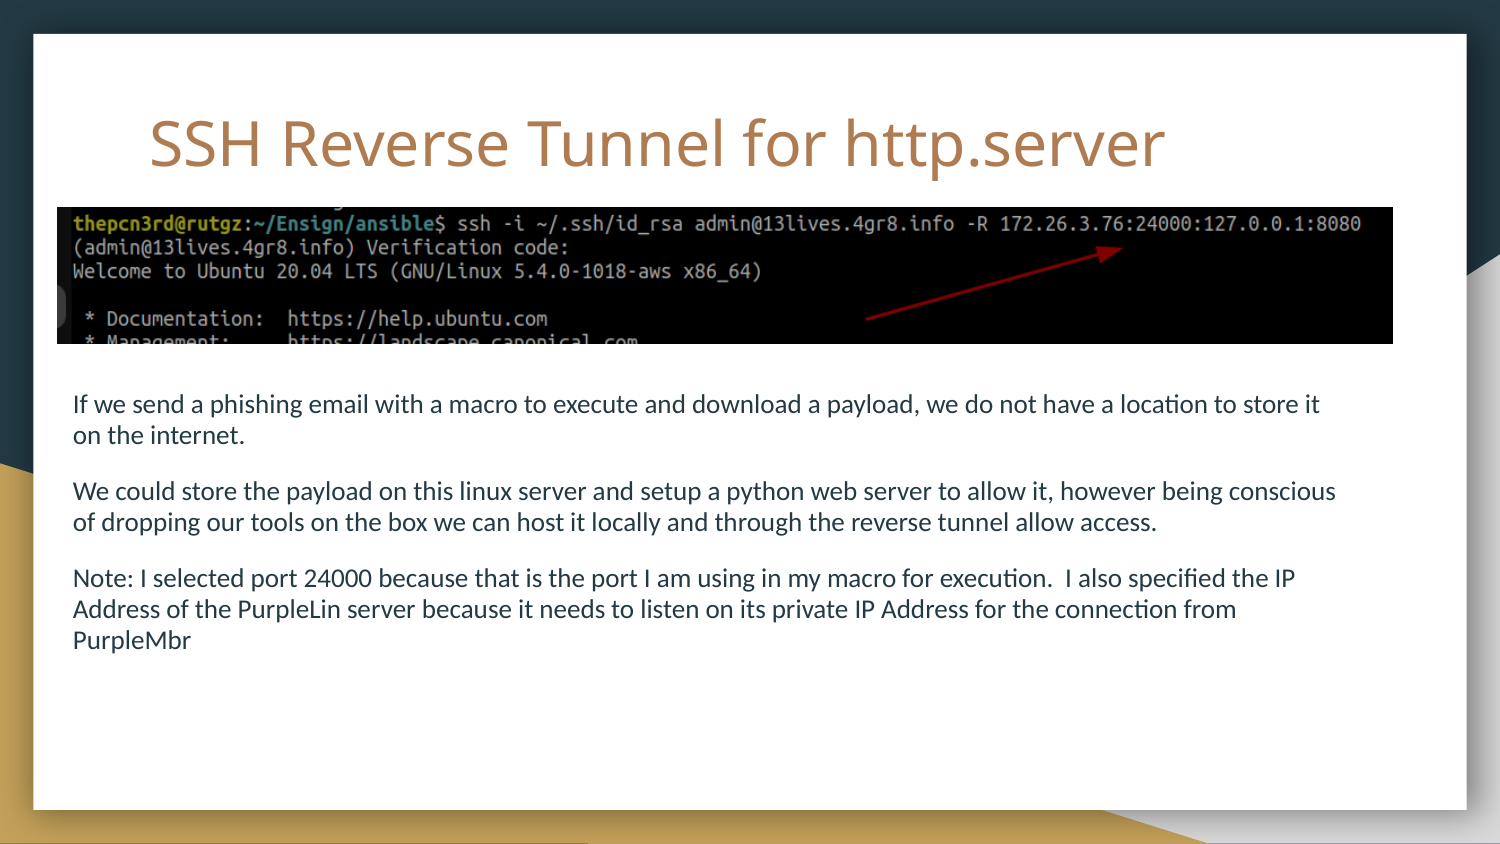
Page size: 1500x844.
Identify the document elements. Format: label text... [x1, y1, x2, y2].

picture [57, 207, 1393, 345]
title SSH Reverse Tunnel for http.server [134, 84, 1366, 205]
list If we send a phishing email with a macro to execute and download a payload, we do not have a location to store it on the internet. We could store the payload on this linux server and setup a python web server to allow it, however being conscious of dropping our tools on the box we can host it locally and through the reverse tunnel allow access. Note: I selected port 24000 because that is the port I am using in my macro for execution. I also specified the IP Address of the PurpleLin server because it needs to listen on its private IP Address for the connection from PurpleMbr [57, 373, 1366, 729]
